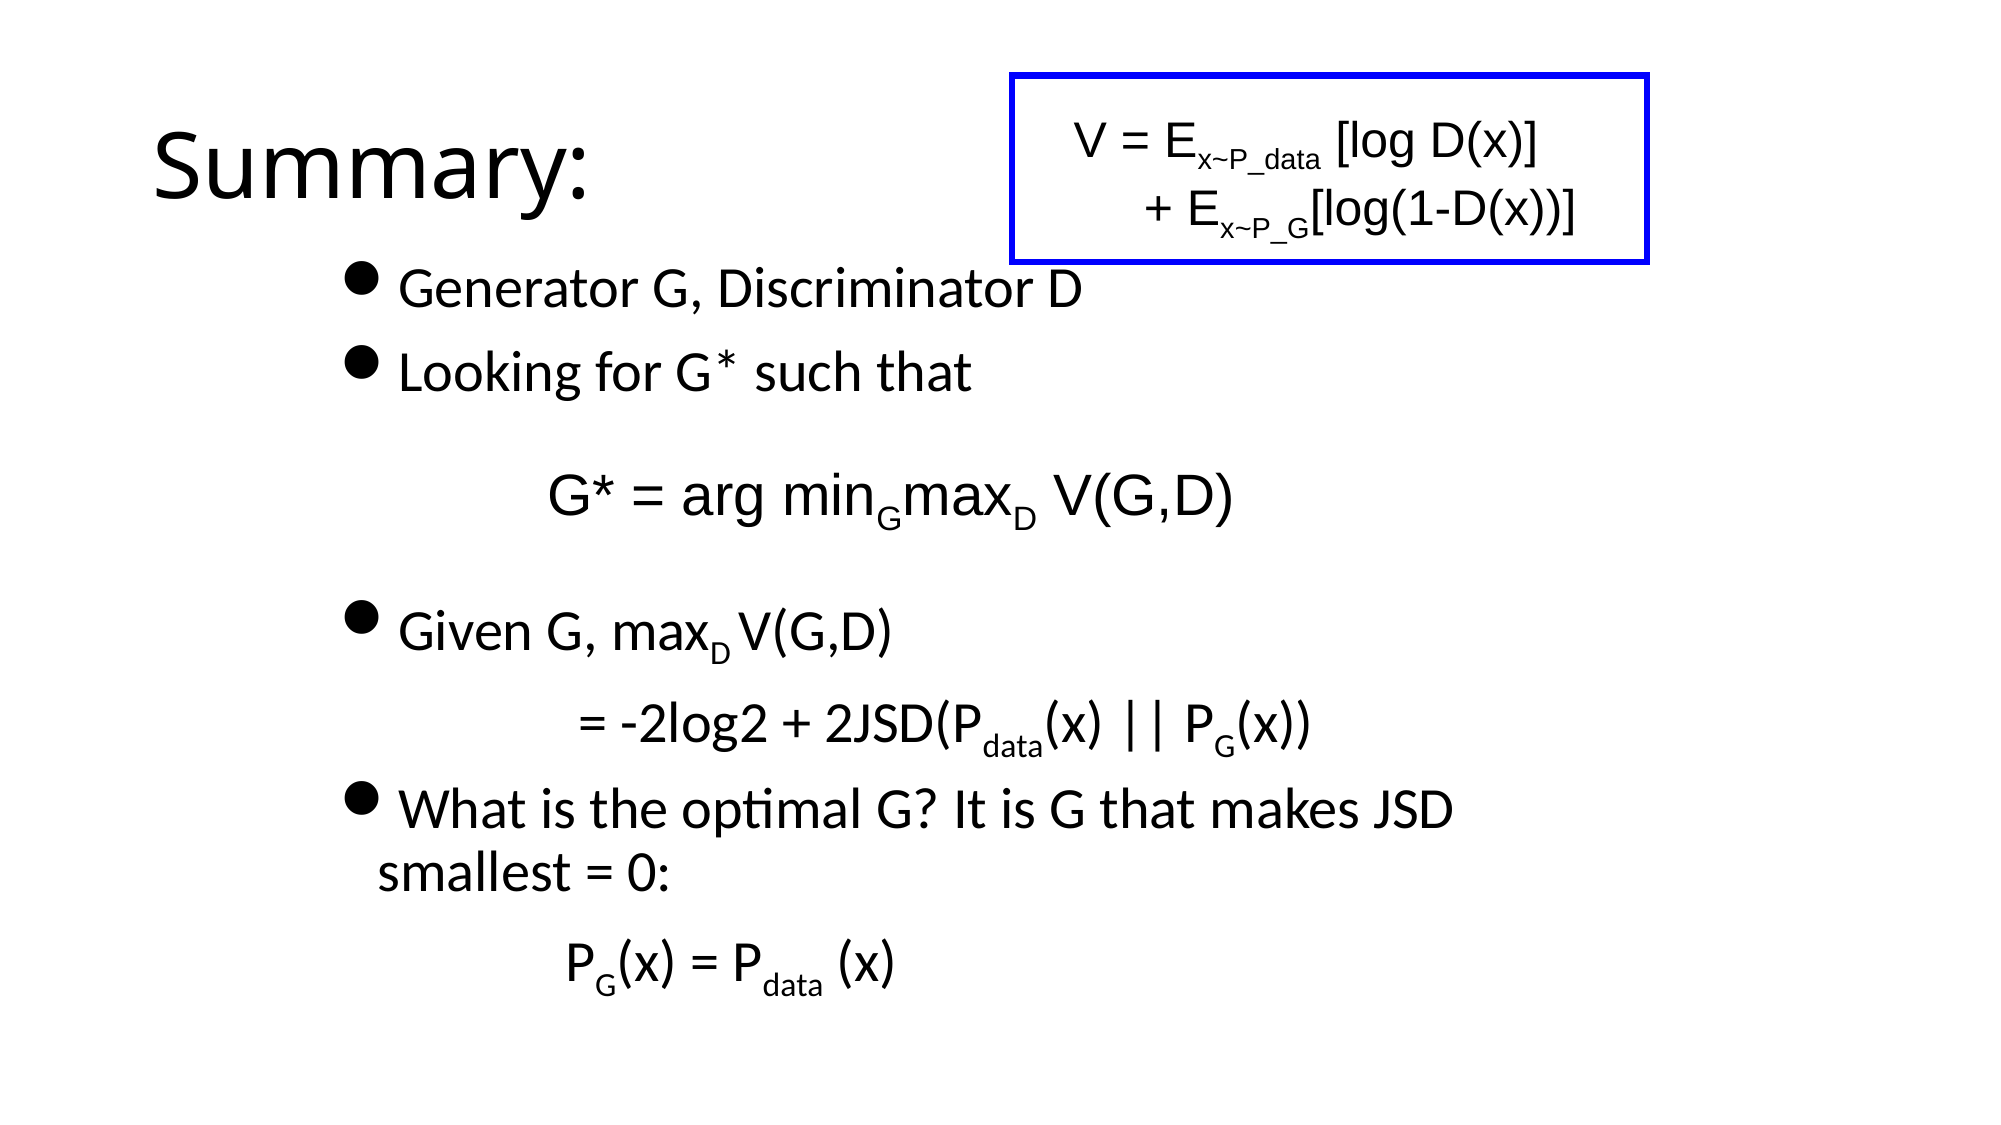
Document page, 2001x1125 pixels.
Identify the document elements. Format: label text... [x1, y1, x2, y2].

text_box [1011, 74, 1648, 263]
list Generator G, Discriminator D Looking for G* such that Given G, maxD V(G,D) = -2log2 + 2JSD(Pdata(x) || PG(x)) What is the optimal G? It is G that makes JSD smallest = 0: PG(x) = Pdata (x) [324, 249, 1675, 994]
text_box V = Ex~P_data [log D(x)] + Ex~P_G[log(1-D(x))] [1059, 99, 1592, 297]
title Summary: [137, 59, 1863, 278]
text_box G* = arg minGmaxD V(G,D) [532, 450, 1250, 545]
